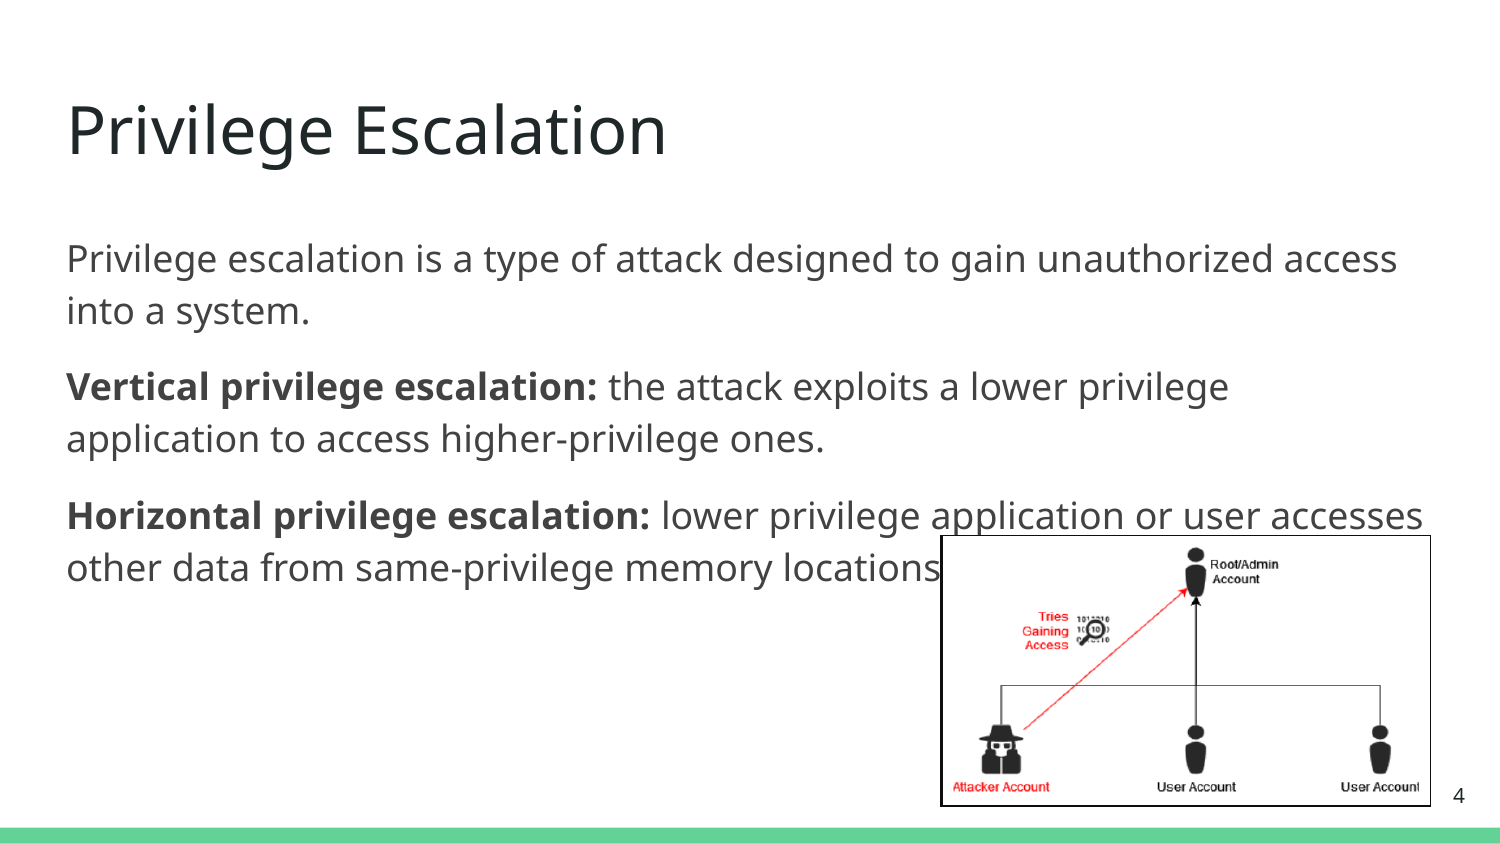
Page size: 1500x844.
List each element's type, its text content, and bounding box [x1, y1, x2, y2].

slide_number ‹#› [1389, 764, 1480, 830]
title Privilege Escalation [51, 72, 1449, 167]
list Privilege escalation is a type of attack designed to gain unauthorized access into a system. Vertical privilege escalation: the attack exploits a lower privilege application to access higher-privilege ones. Horizontal privilege escalation: lower privilege application or user accesses other data from same-privilege memory locations or users. [51, 213, 1449, 774]
picture [940, 535, 1431, 808]
